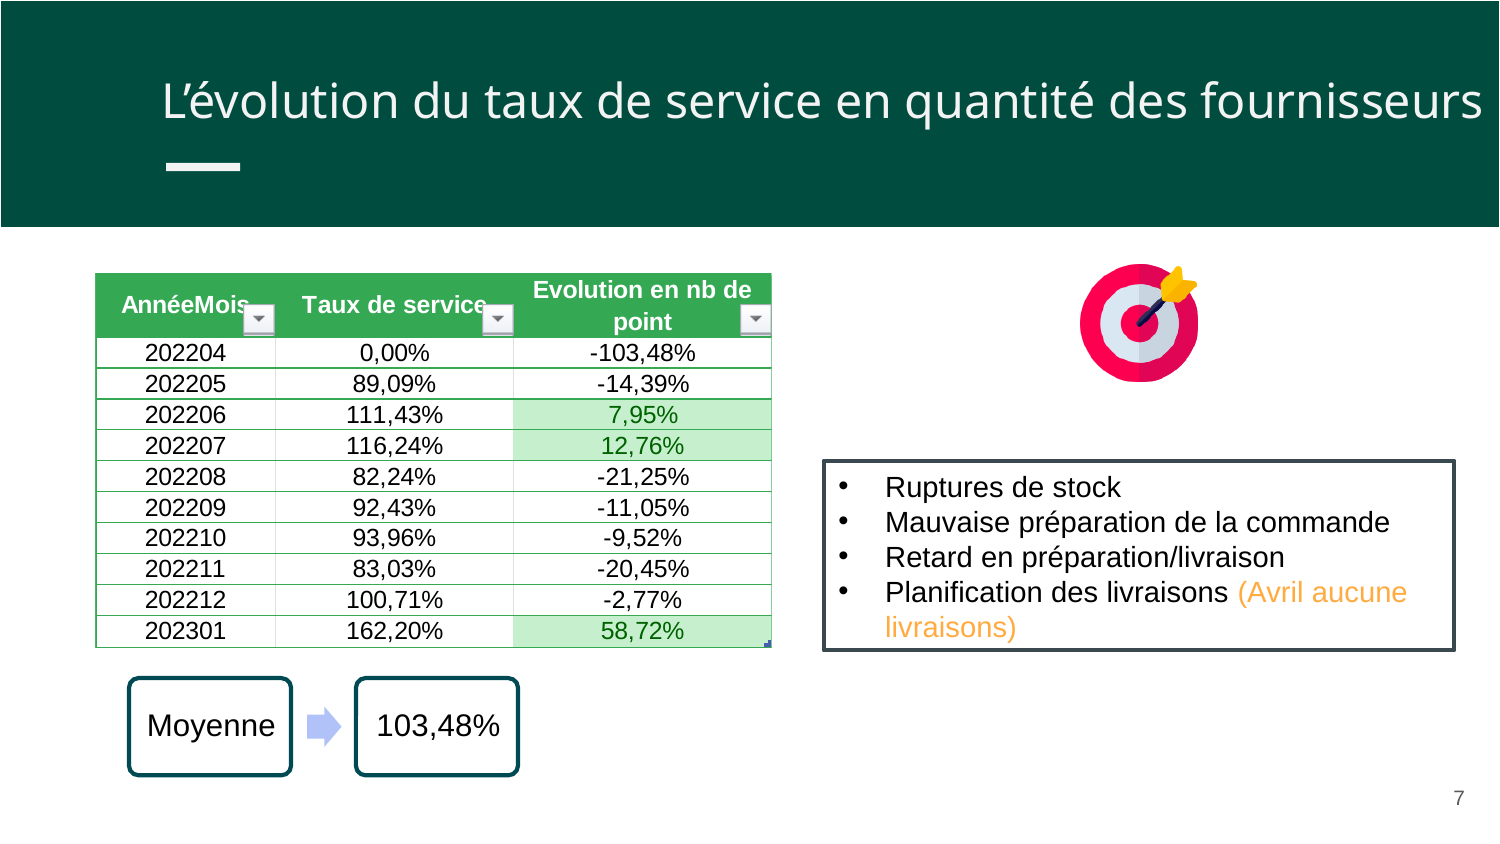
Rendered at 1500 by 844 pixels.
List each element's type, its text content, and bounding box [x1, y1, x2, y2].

text_box L’évolution du taux de service en quantité des fournisseurs [146, 55, 1500, 150]
text_box [166, 162, 241, 172]
picture [1080, 264, 1198, 383]
text_box [0, 0, 1500, 228]
picture [95, 273, 773, 649]
text_box Ruptures de stock Mauvaise préparation de la commande Retard en préparation/livraison Planification des livraisons (Avril aucune livraisons) [822, 459, 1456, 652]
slide_number 7 [1389, 764, 1480, 830]
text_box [128, 658, 519, 807]
